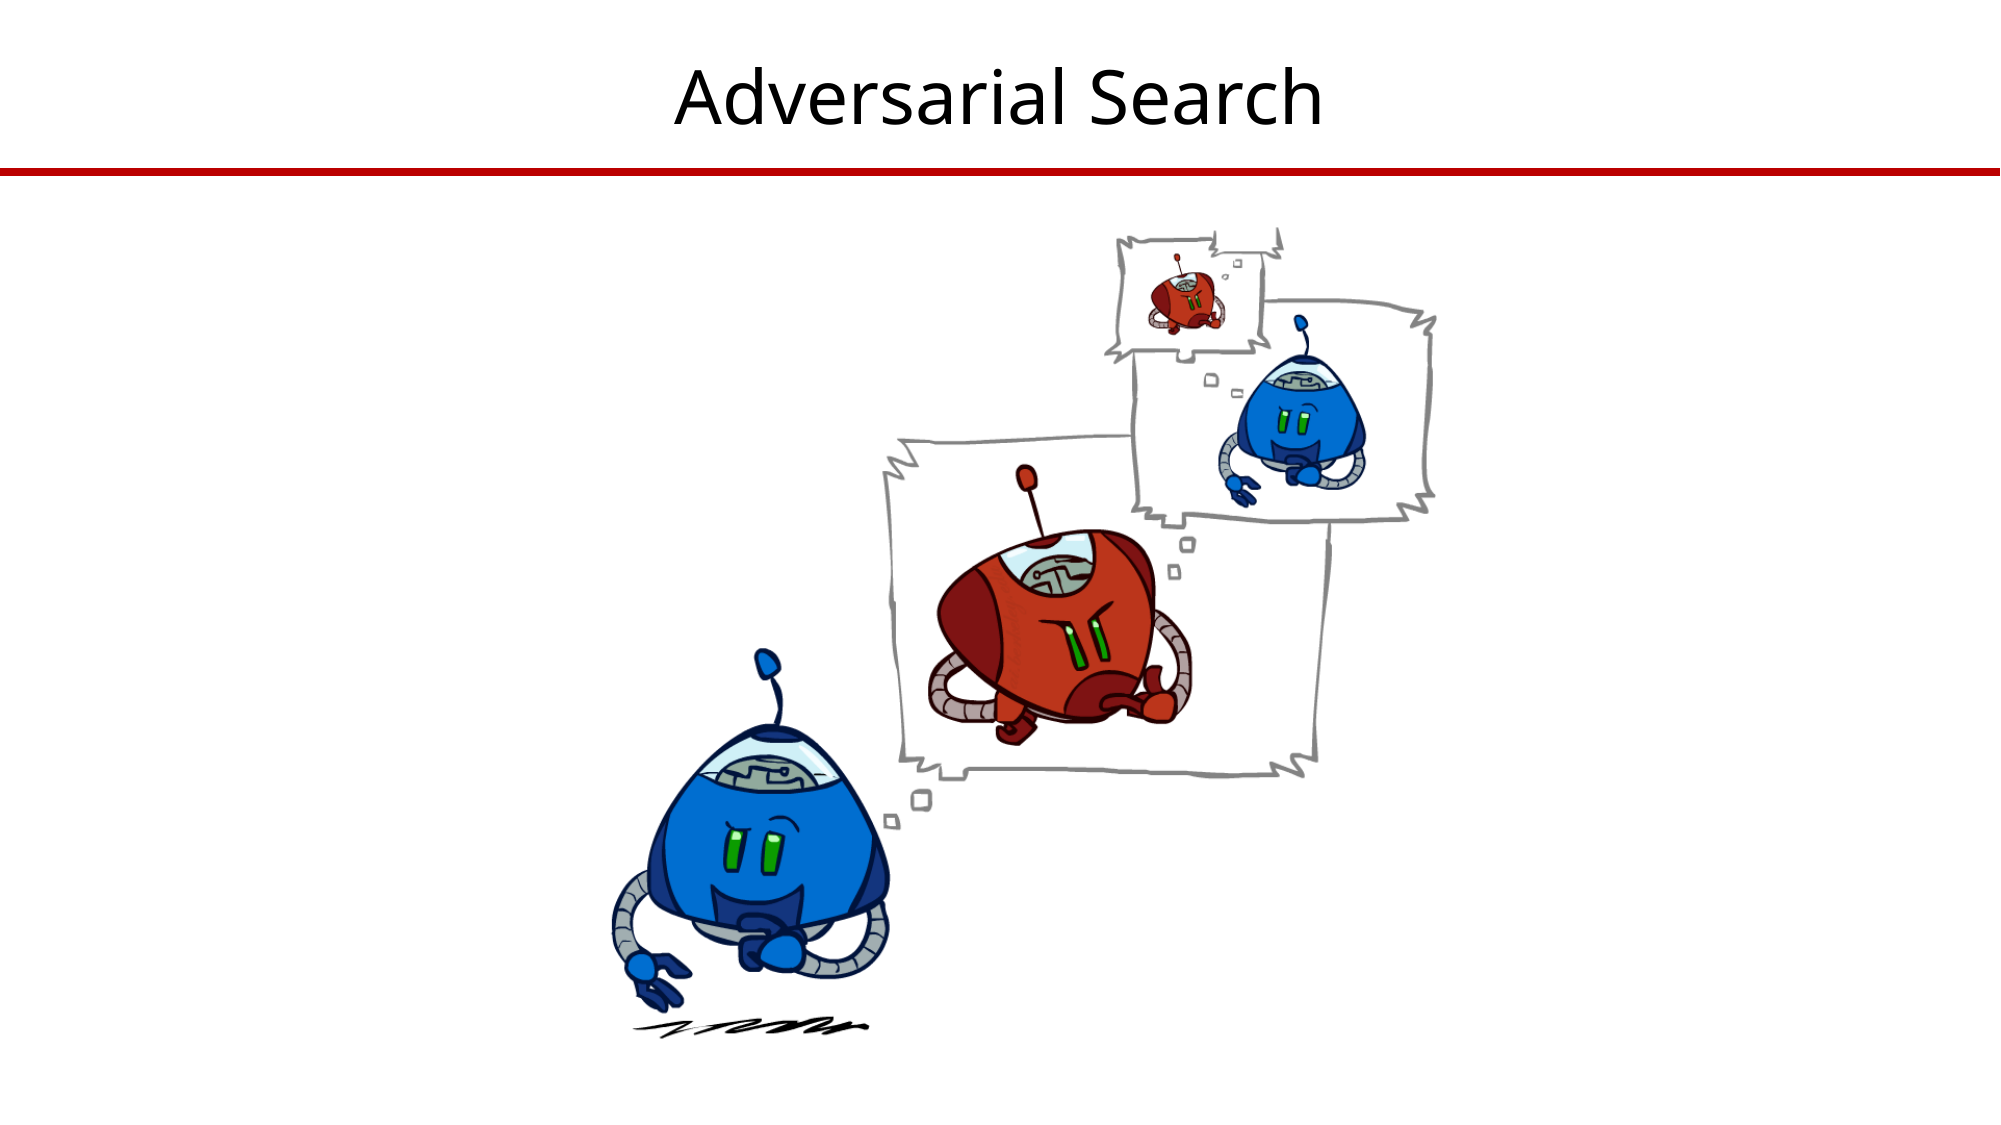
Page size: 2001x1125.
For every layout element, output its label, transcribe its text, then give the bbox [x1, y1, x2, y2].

title Adversarial Search [137, 50, 1863, 150]
picture [563, 216, 1463, 1049]
